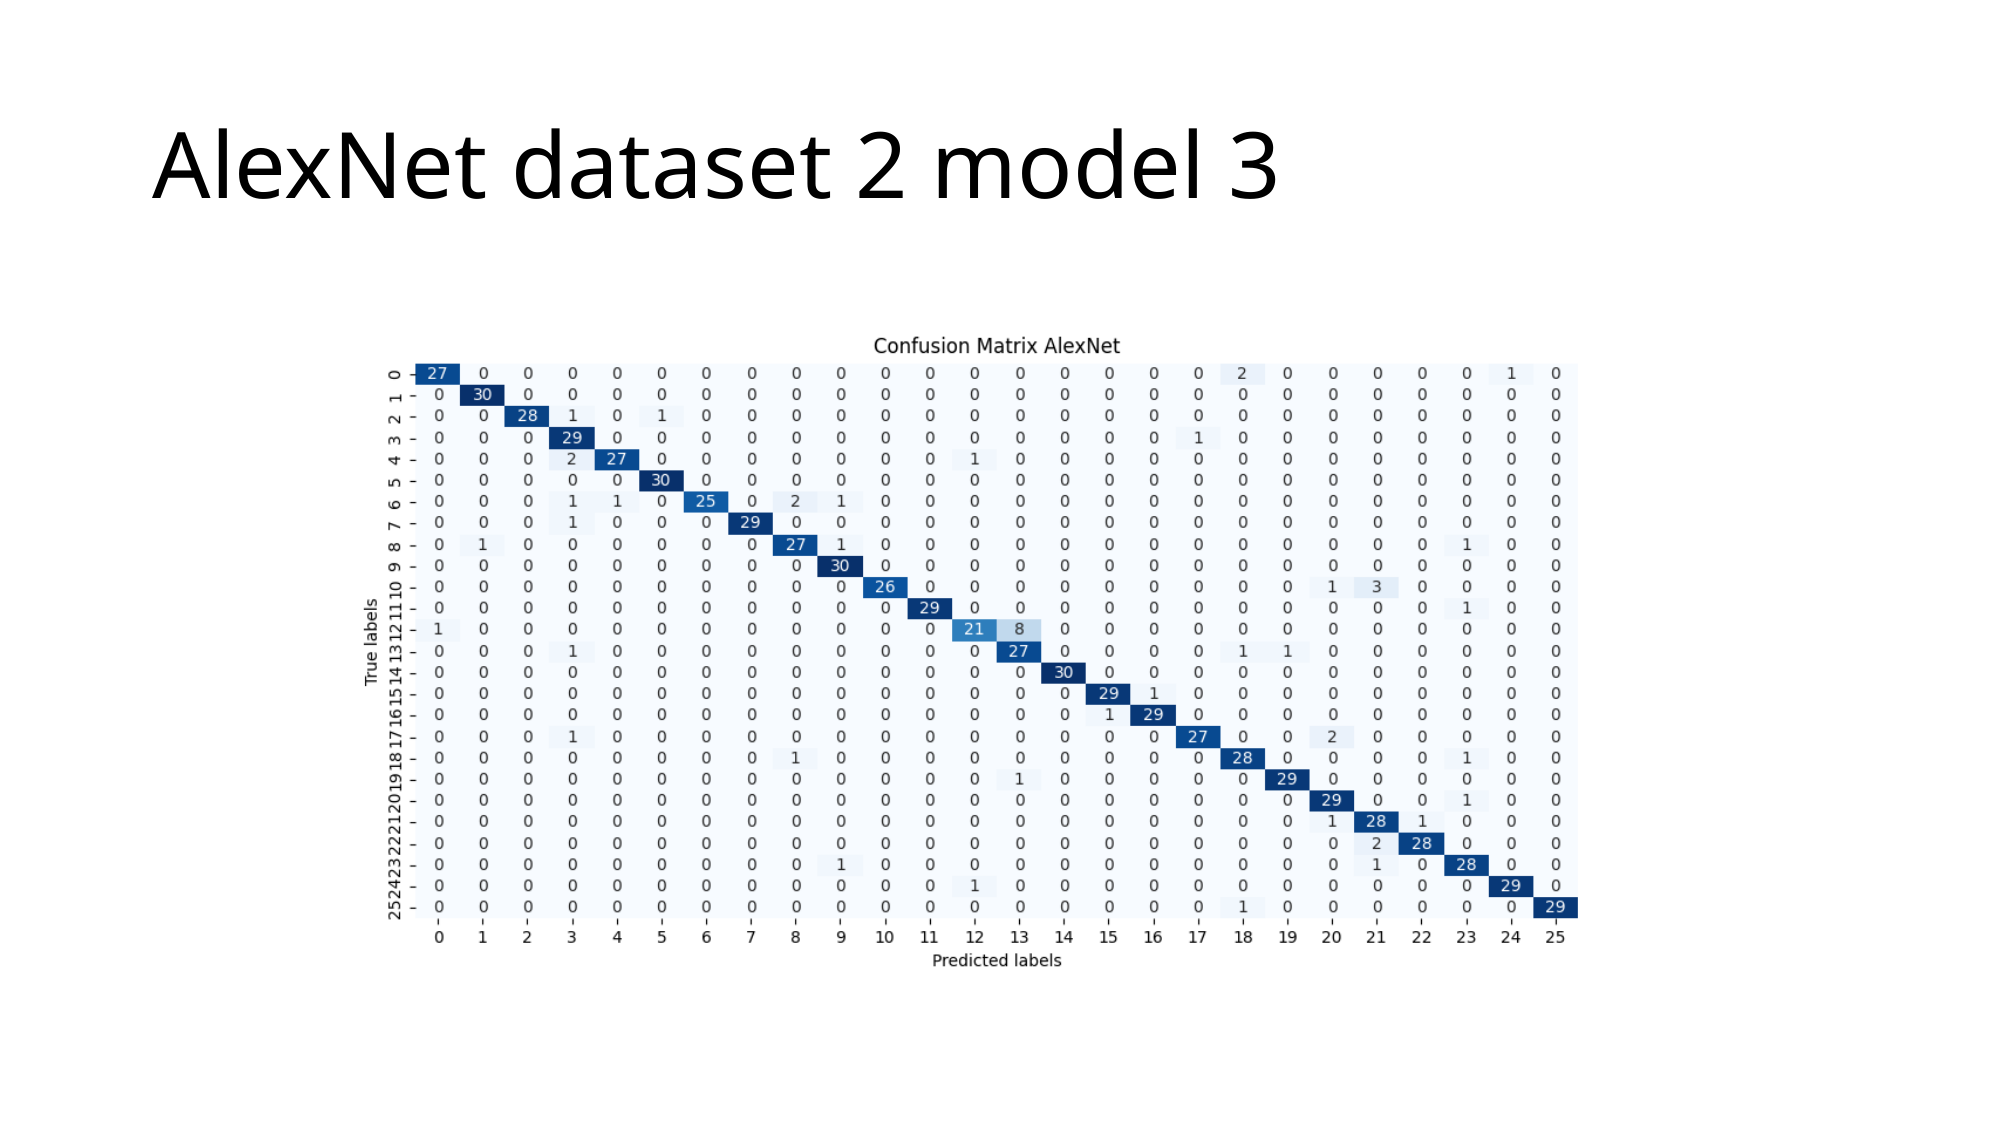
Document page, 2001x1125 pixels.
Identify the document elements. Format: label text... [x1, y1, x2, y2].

title AlexNet dataset 2 model 3 [137, 59, 1863, 278]
picture [228, 277, 1728, 998]
